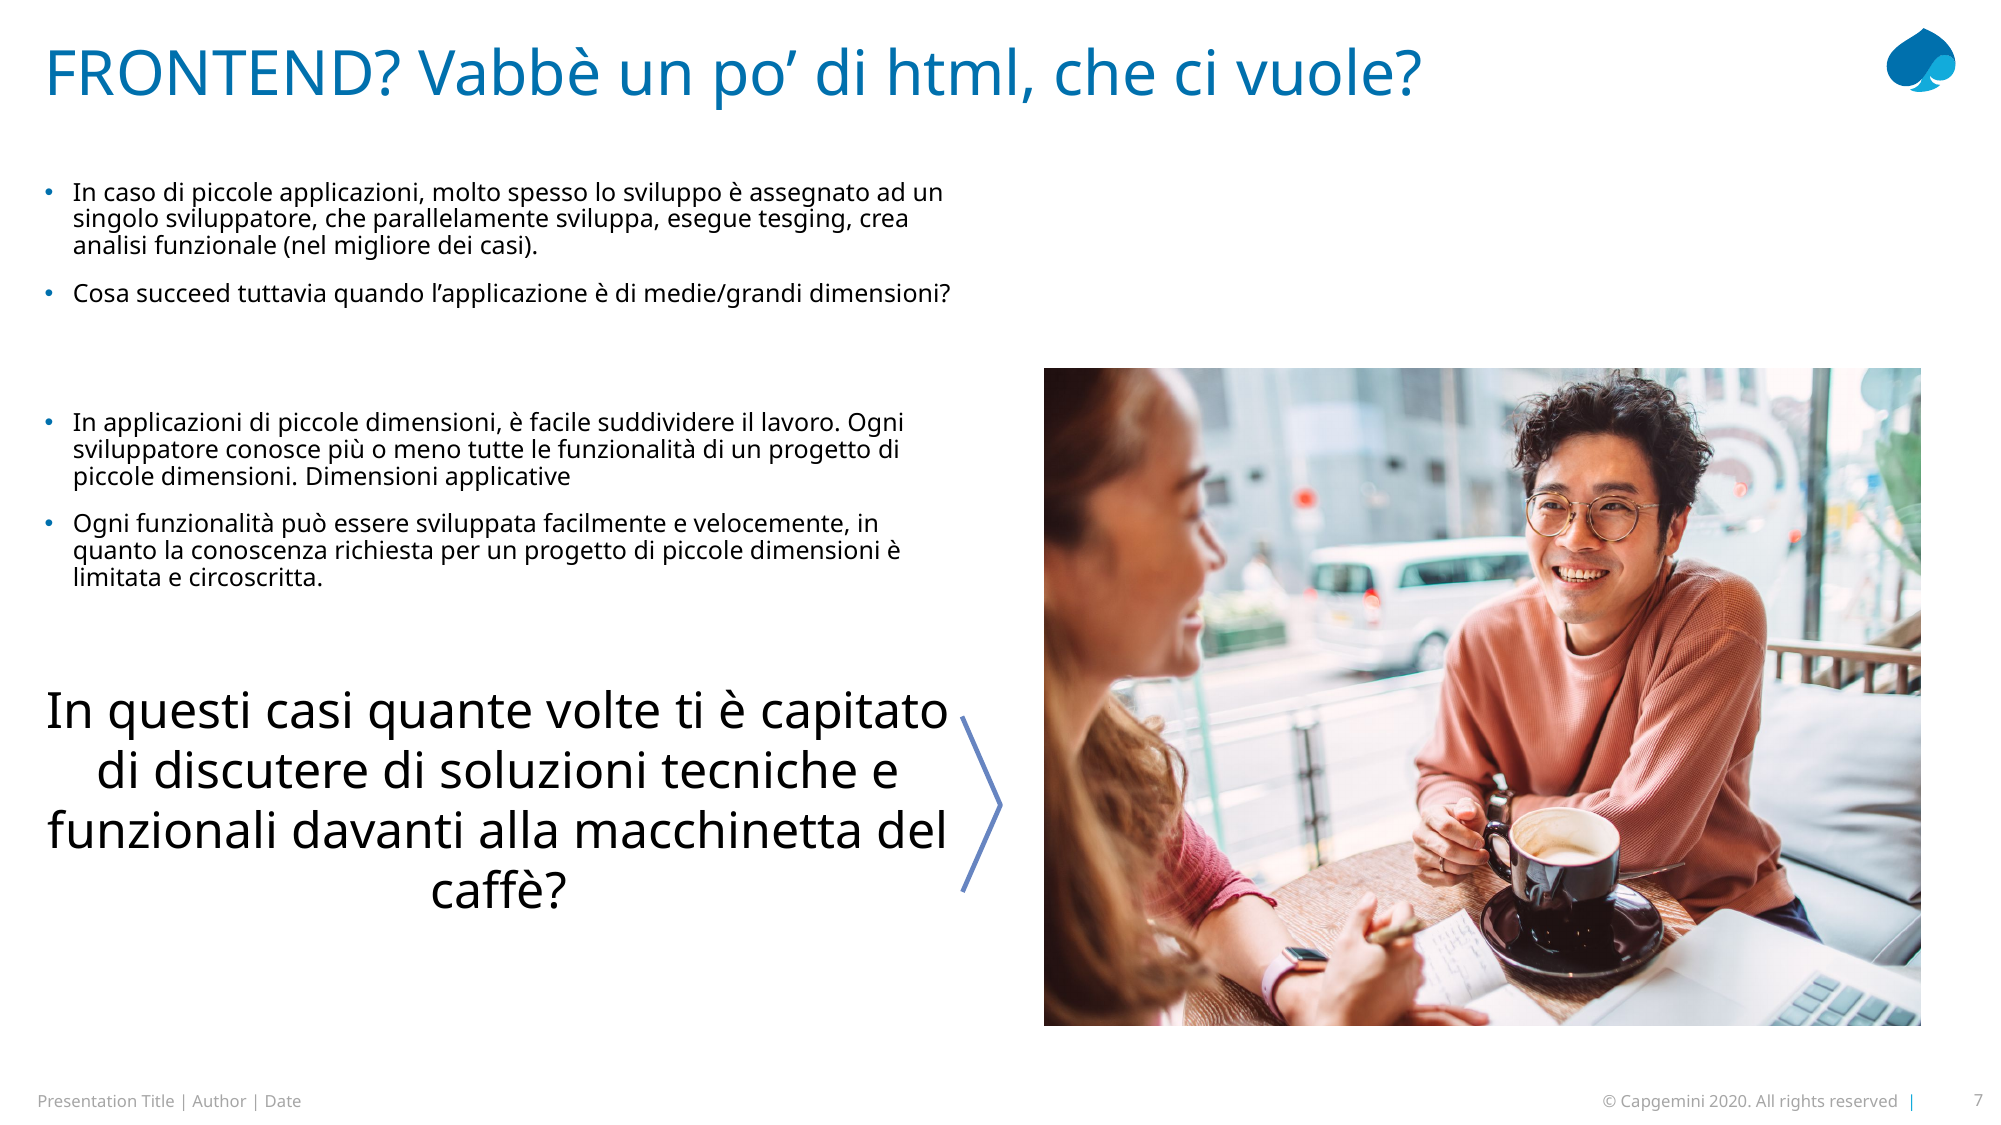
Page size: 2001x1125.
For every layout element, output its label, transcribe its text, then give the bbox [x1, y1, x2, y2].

text_box In caso di piccole applicazioni, molto spesso lo sviluppo è assegnato ad un singolo sviluppatore, che parallelamente sviluppa, esegue tesging, crea analisi funzionale (nel migliore dei casi). Cosa succeed tuttavia quando l’applicazione è di medie/grandi dimensioni? [29, 172, 978, 369]
text_box In applicazioni di piccole dimensioni, è facile suddividere il lavoro. Ogni sviluppatore conosce più o meno tutte le funzionalità di un progetto di piccole dimensioni. Dimensioni applicative Ogni funzionalità può essere sviluppata facilmente e velocemente, in quanto la conoscenza richiesta per un progetto di piccole dimensioni è limitata e circoscritta. [29, 402, 942, 599]
text_box [962, 716, 1001, 892]
text_box FRONTEND? Vabbè un po’ di html, che ci vuole? [29, 34, 1855, 138]
text_box In questi casi quante volte ti è capitato di discutere di soluzioni tecniche e funzionali davanti alla macchinetta del caffè? [24, 671, 973, 926]
picture [1044, 368, 1921, 1026]
